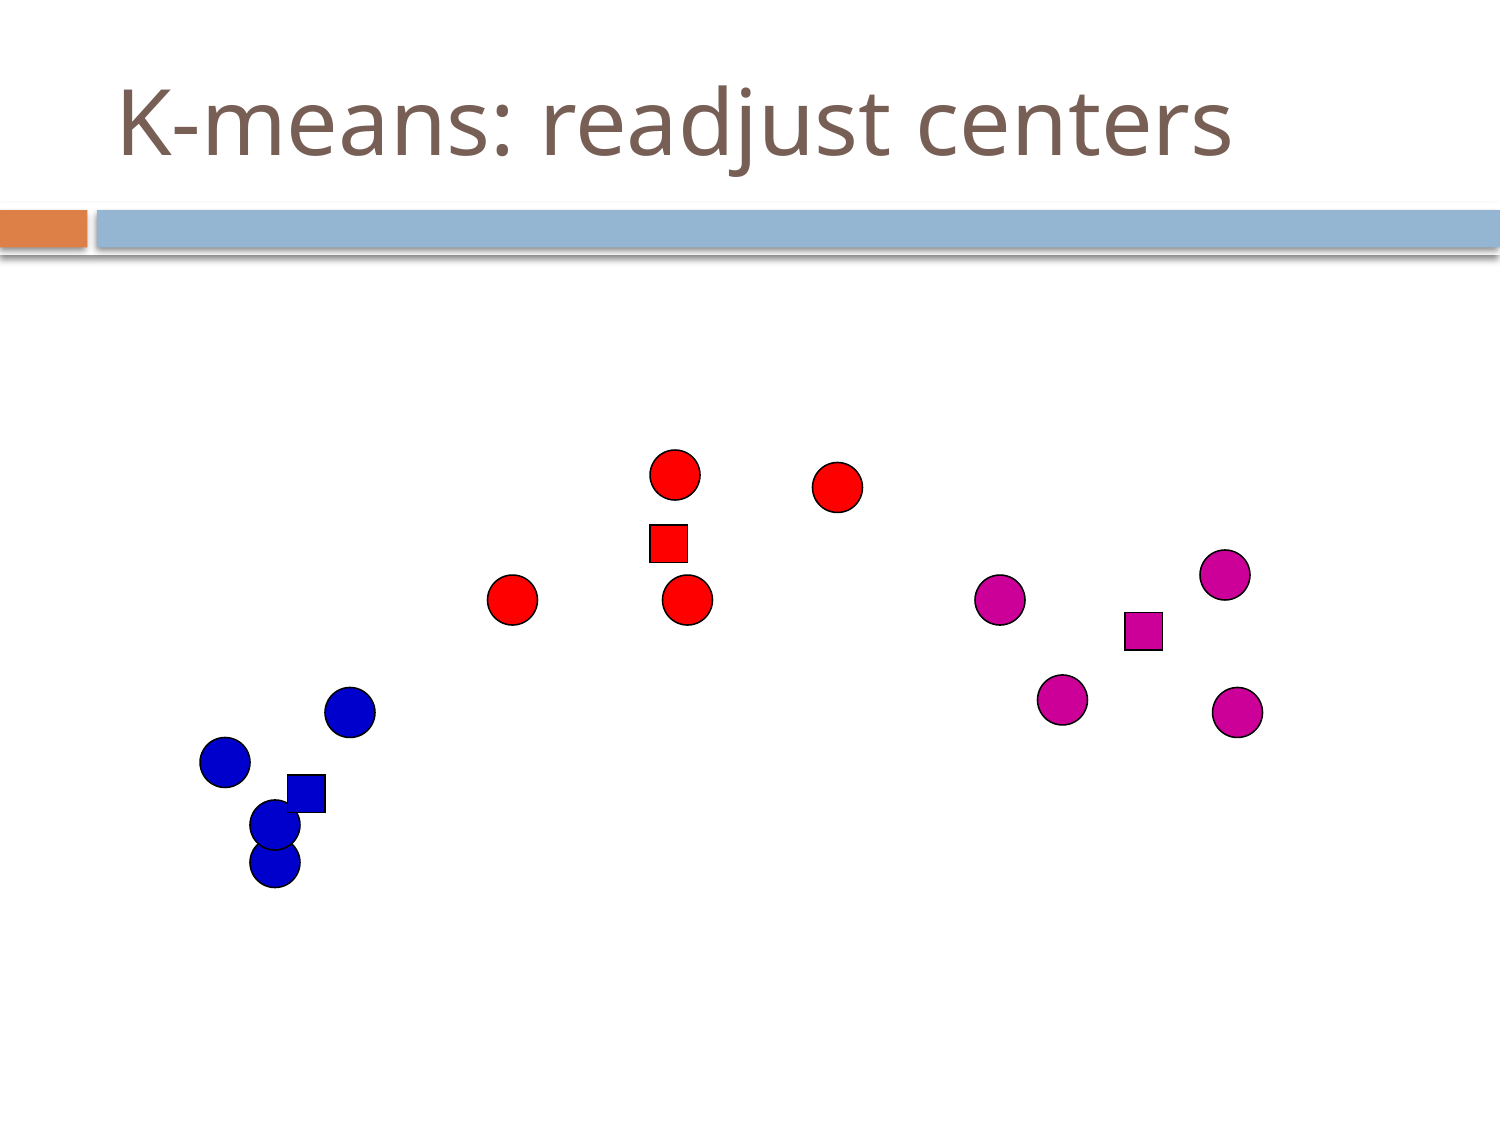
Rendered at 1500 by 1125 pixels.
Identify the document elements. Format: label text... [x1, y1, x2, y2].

text_box [249, 844, 301, 888]
text_box [650, 450, 701, 501]
text_box [1212, 687, 1263, 738]
text_box [812, 462, 863, 513]
text_box [1037, 674, 1088, 725]
text_box [287, 774, 325, 813]
text_box [1125, 612, 1163, 650]
text_box [324, 687, 376, 738]
text_box [200, 737, 251, 788]
text_box [975, 575, 1026, 626]
text_box [487, 575, 538, 626]
text_box [650, 525, 688, 563]
text_box [1200, 549, 1251, 601]
text_box [662, 575, 713, 626]
text_box [249, 799, 301, 851]
title K-means: readjust centers [100, 37, 1438, 200]
